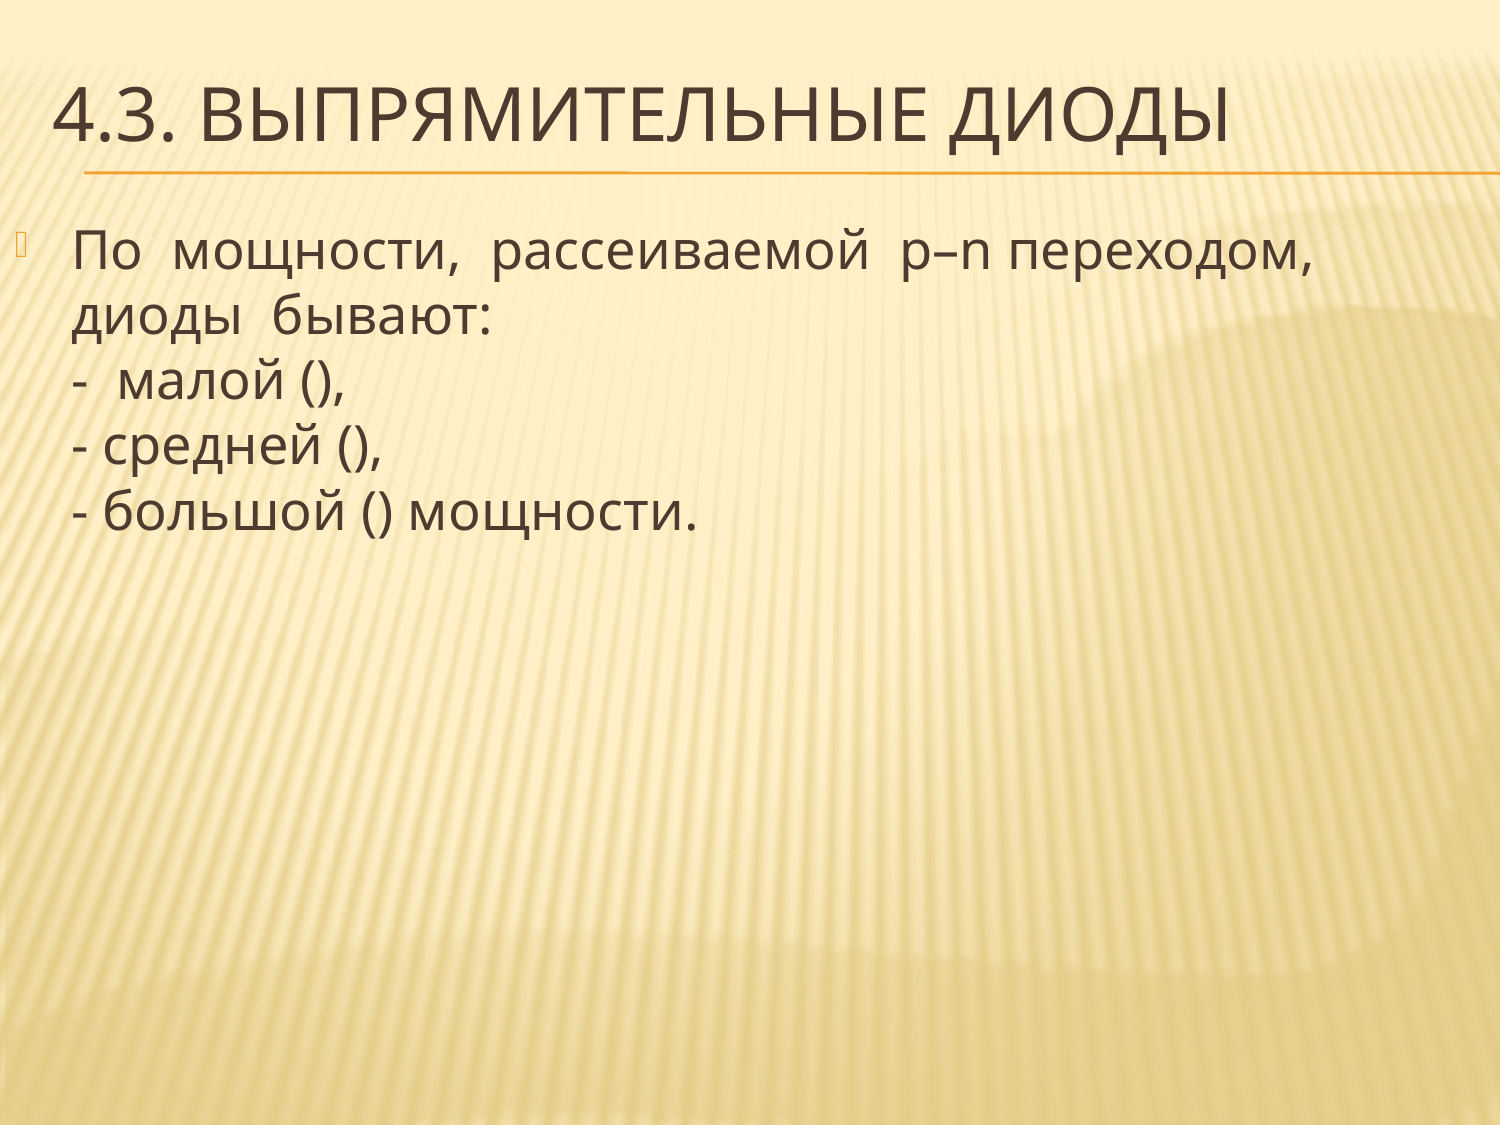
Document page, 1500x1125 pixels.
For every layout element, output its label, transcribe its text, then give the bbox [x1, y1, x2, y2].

title 4.3. выпрямительные диоды [37, 42, 1463, 181]
